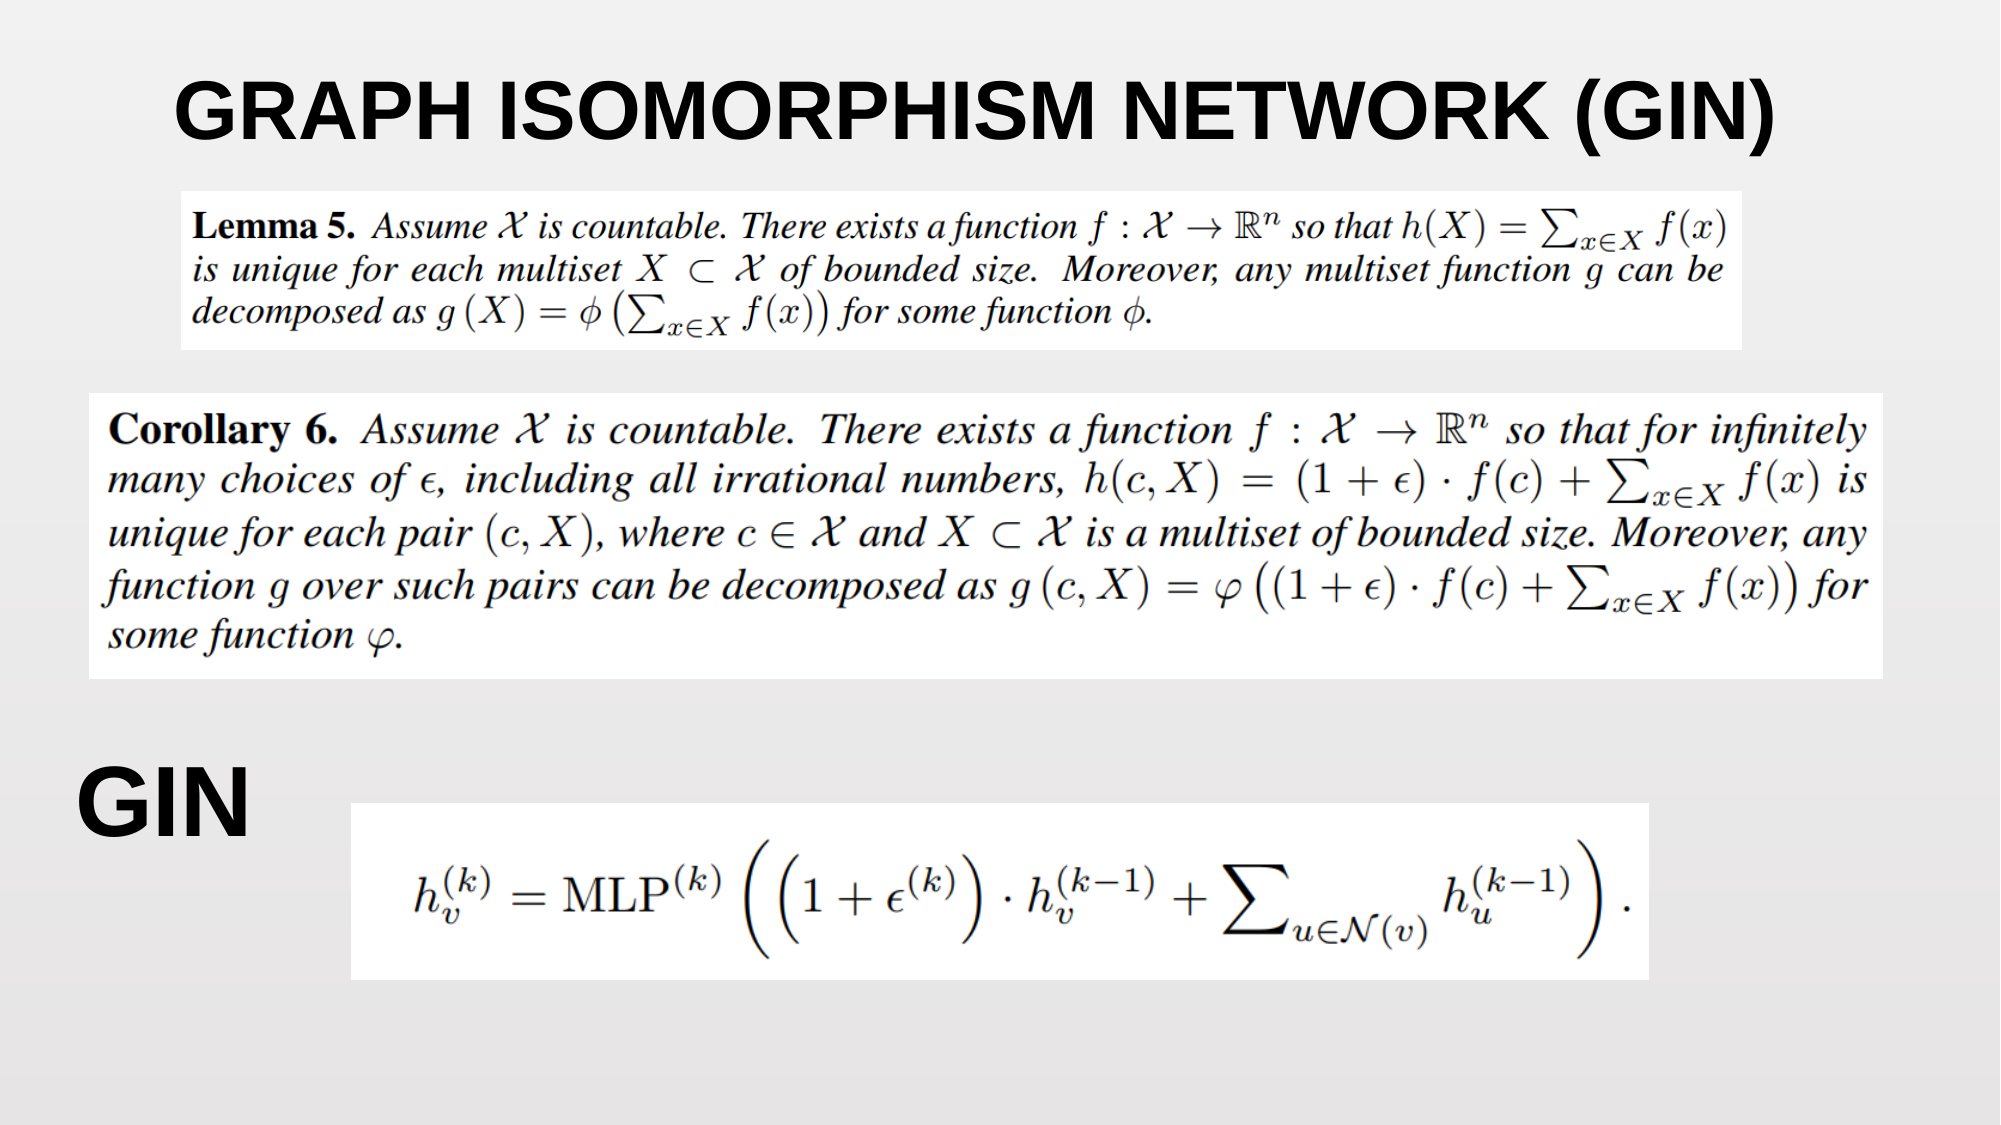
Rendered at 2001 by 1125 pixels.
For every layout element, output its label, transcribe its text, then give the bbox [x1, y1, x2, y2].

picture [351, 803, 1649, 980]
picture [181, 191, 1742, 350]
text_box GIN [60, 728, 268, 864]
picture [89, 393, 1883, 679]
text_box GRAPH ISOMORPHISM NETWORK (GIN) [159, 48, 1793, 164]
